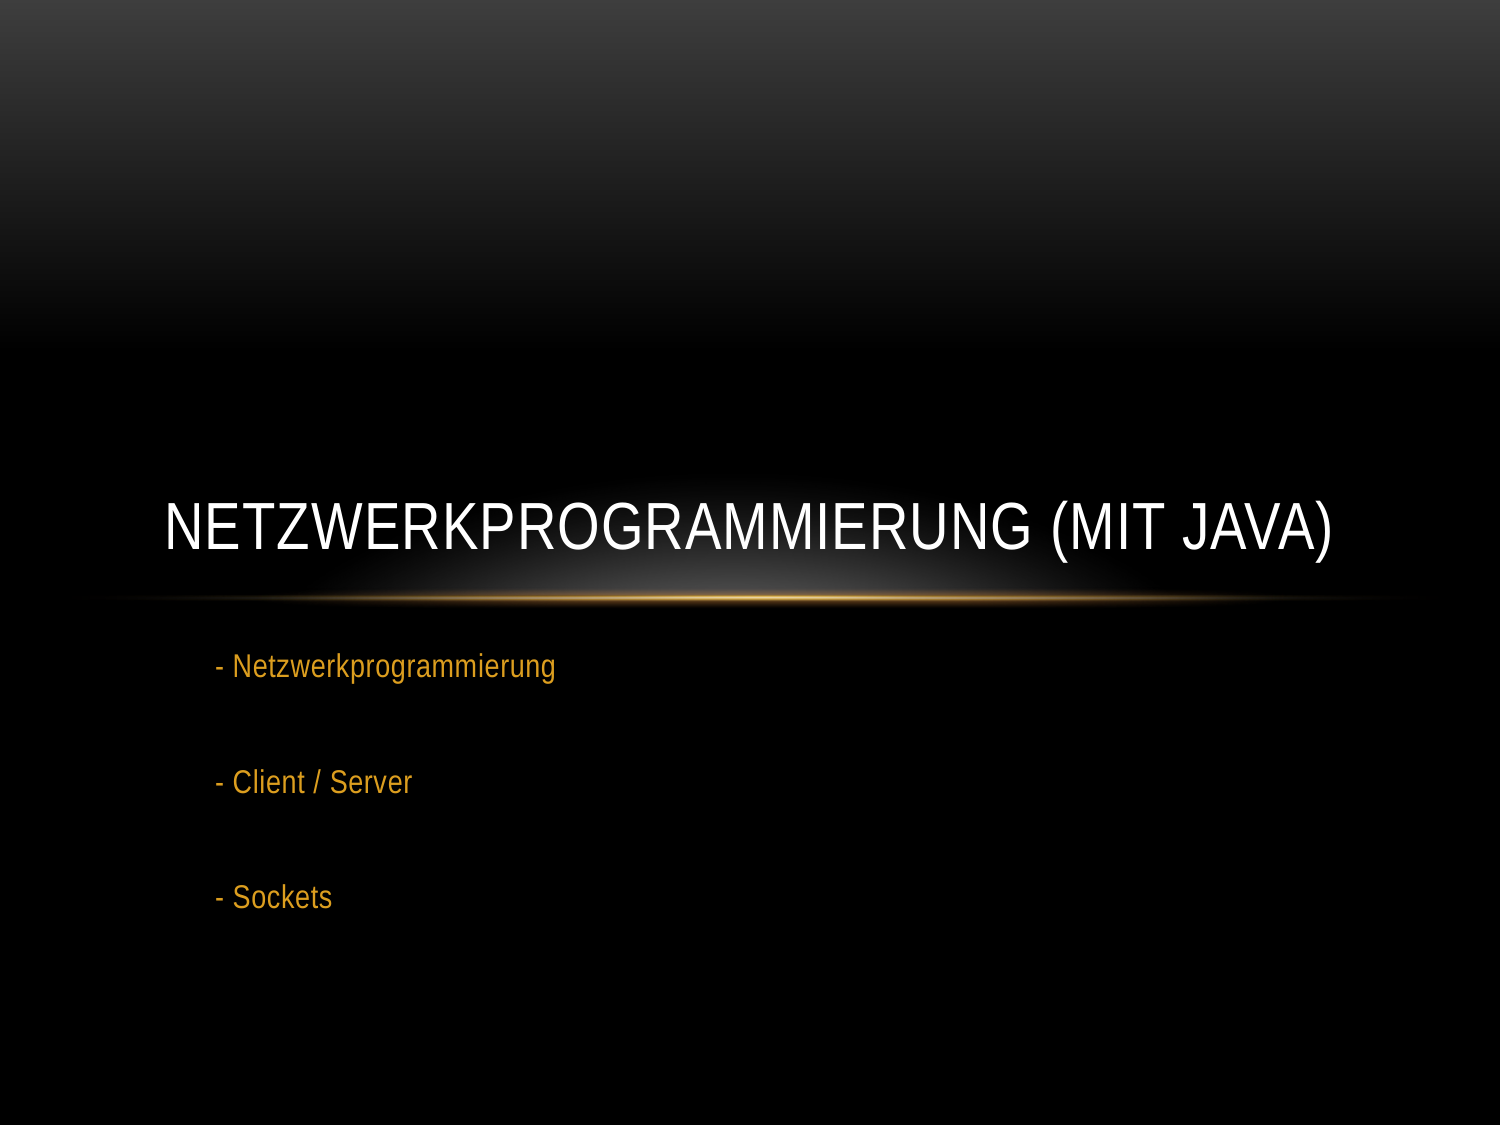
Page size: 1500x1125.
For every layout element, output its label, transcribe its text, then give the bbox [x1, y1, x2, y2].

title Netzwerkprogrammierung (mit java) [112, 329, 1388, 571]
subtitle - Netzwerkprogrammierung - Client / Server - Sockets [200, 637, 1250, 925]
picture [0, 0, 1500, 750]
